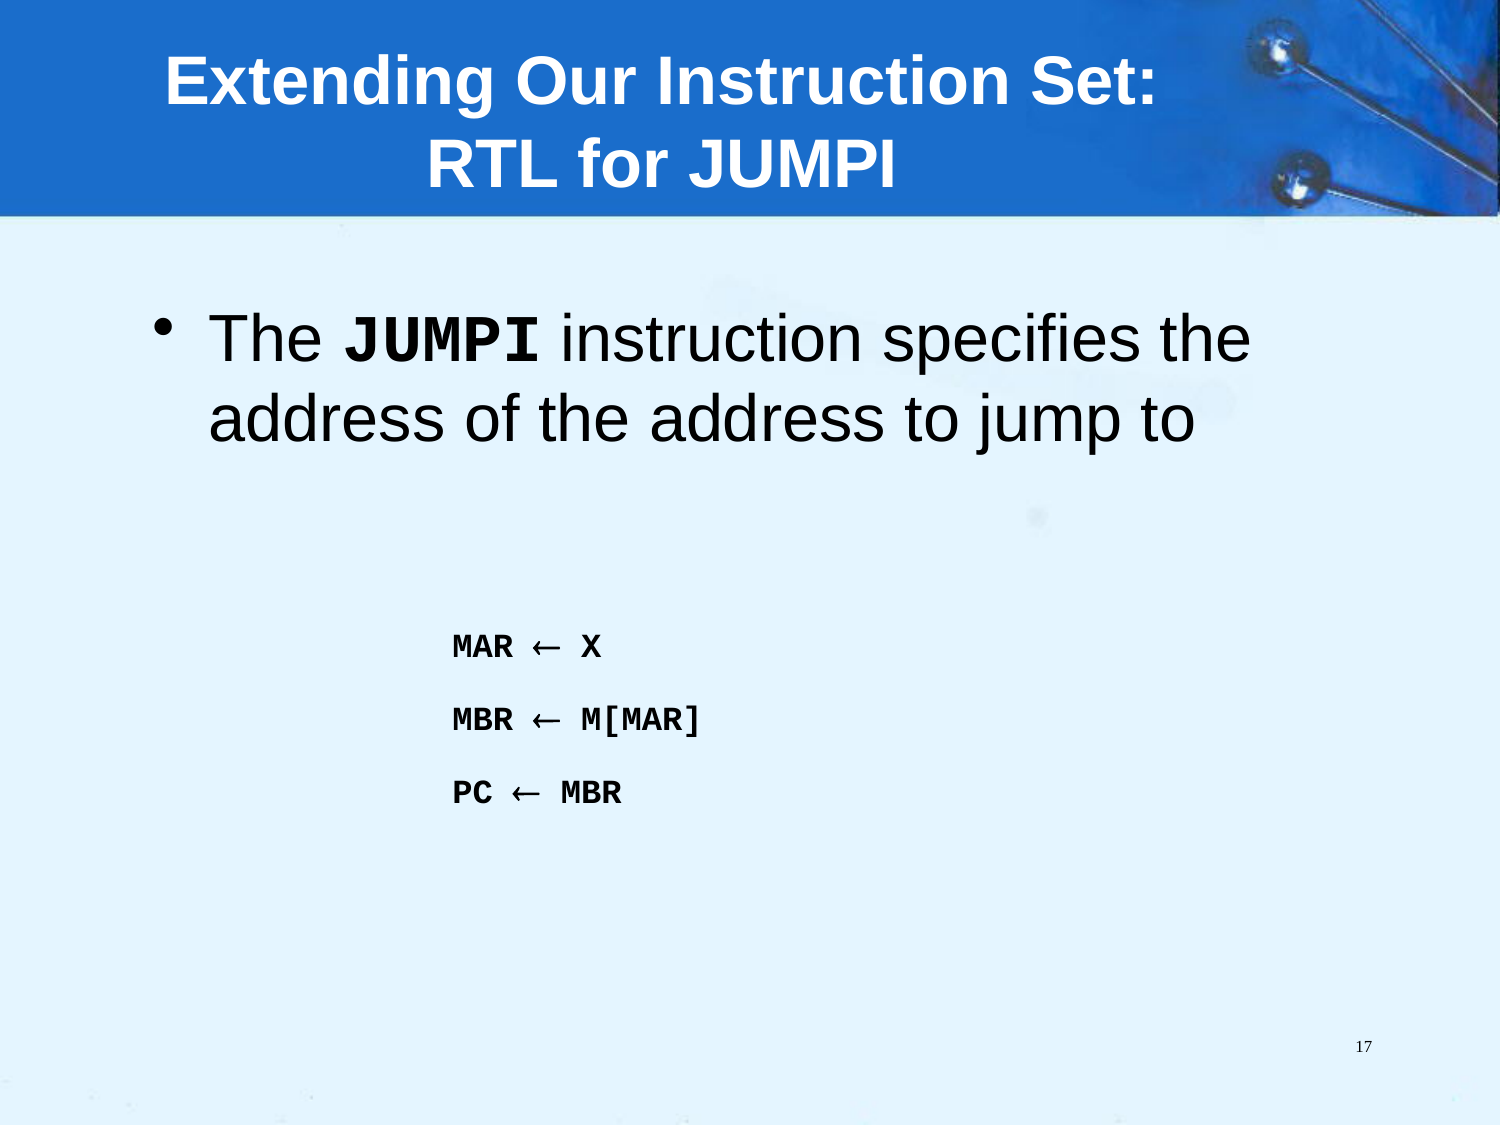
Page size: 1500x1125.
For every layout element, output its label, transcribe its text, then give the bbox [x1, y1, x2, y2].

list The JUMPI instruction specifies the address of the address to jump to [137, 287, 1338, 576]
slide_number 17 [1074, 1024, 1388, 1101]
title Extending Our Instruction Set: RTL for JUMPI [99, 37, 1226, 201]
picture [0, 0, 1500, 1125]
text_box MAR  X MBR  M[MAR] PC  MBR [437, 601, 1000, 840]
